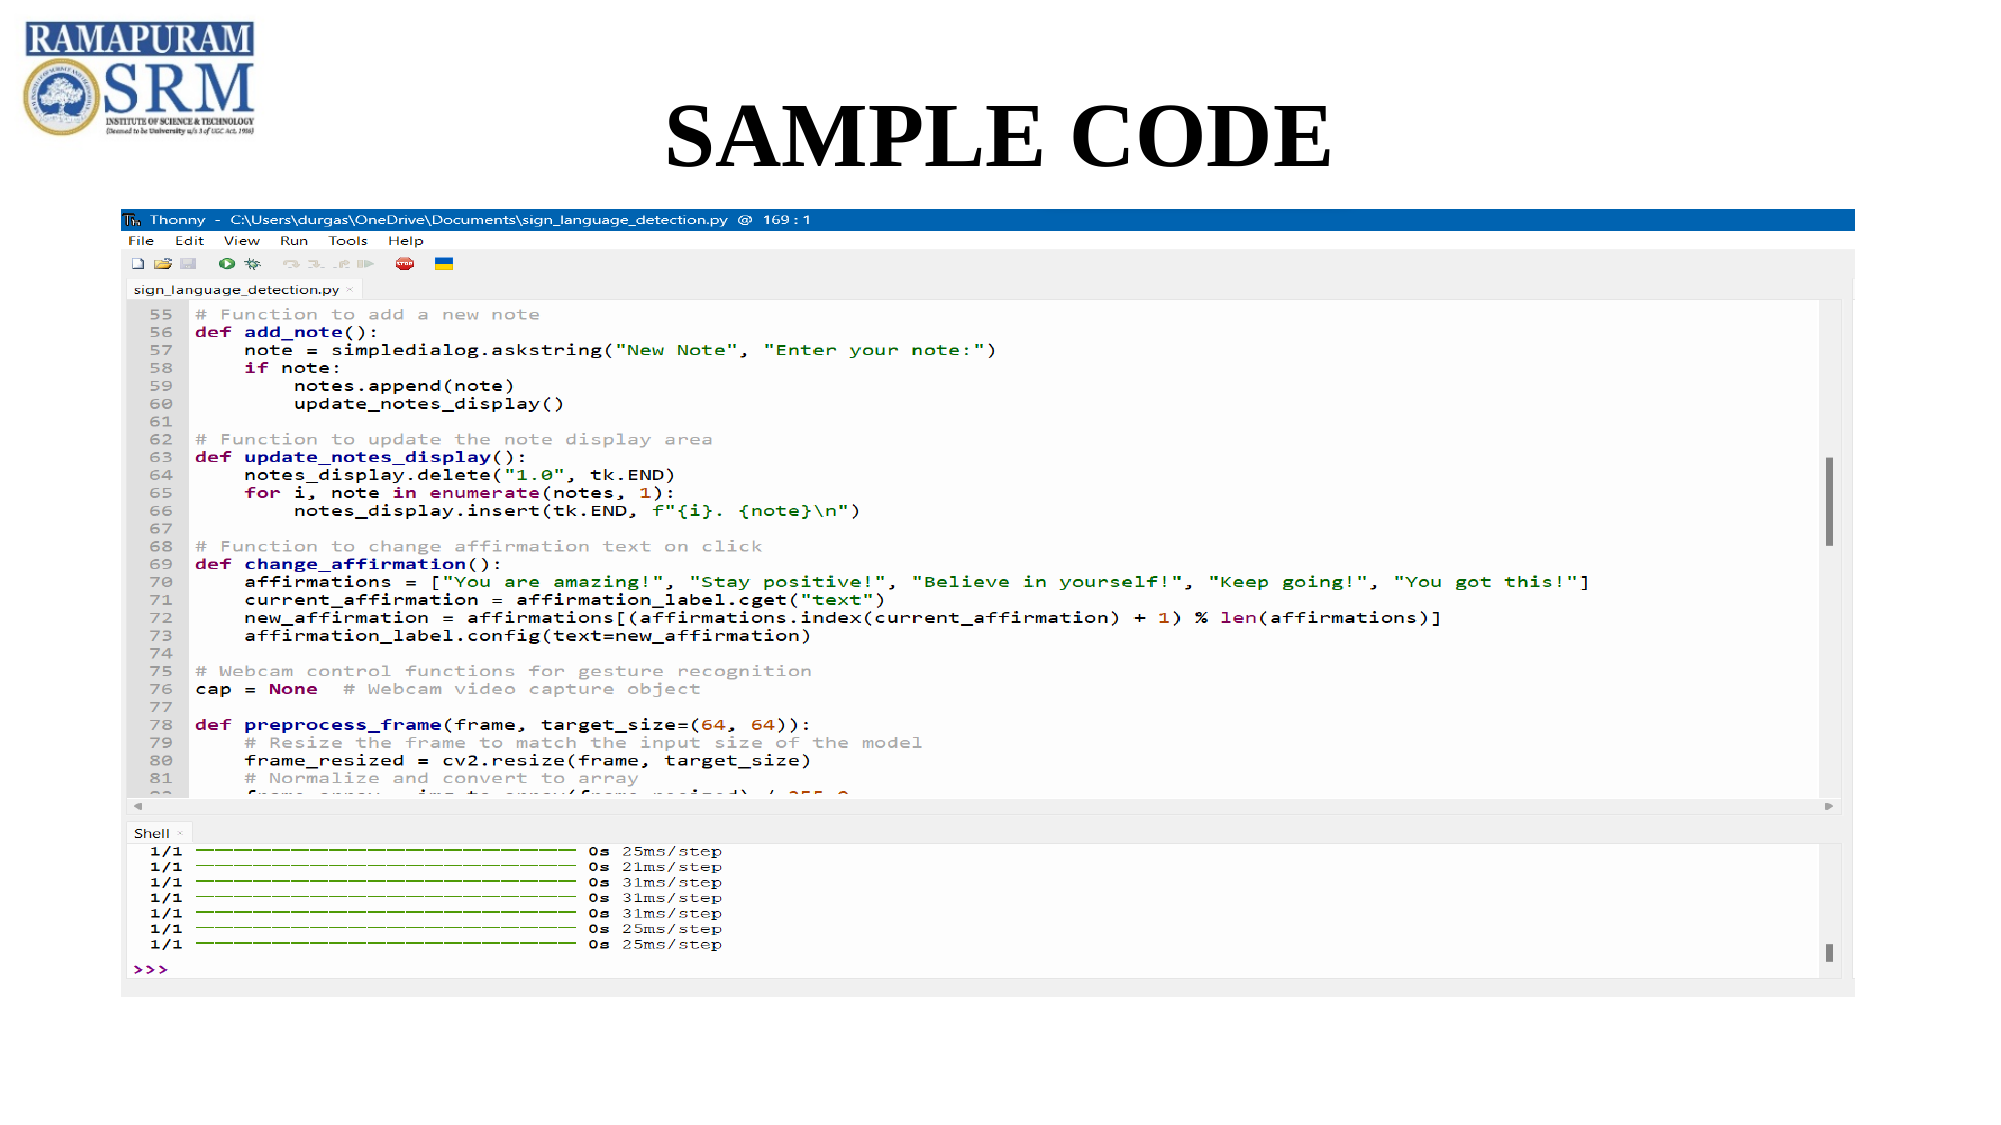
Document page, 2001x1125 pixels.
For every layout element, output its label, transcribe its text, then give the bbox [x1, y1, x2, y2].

title SAMPLE CODE [137, 59, 1863, 214]
picture [0, 0, 273, 156]
picture [121, 209, 1855, 997]
